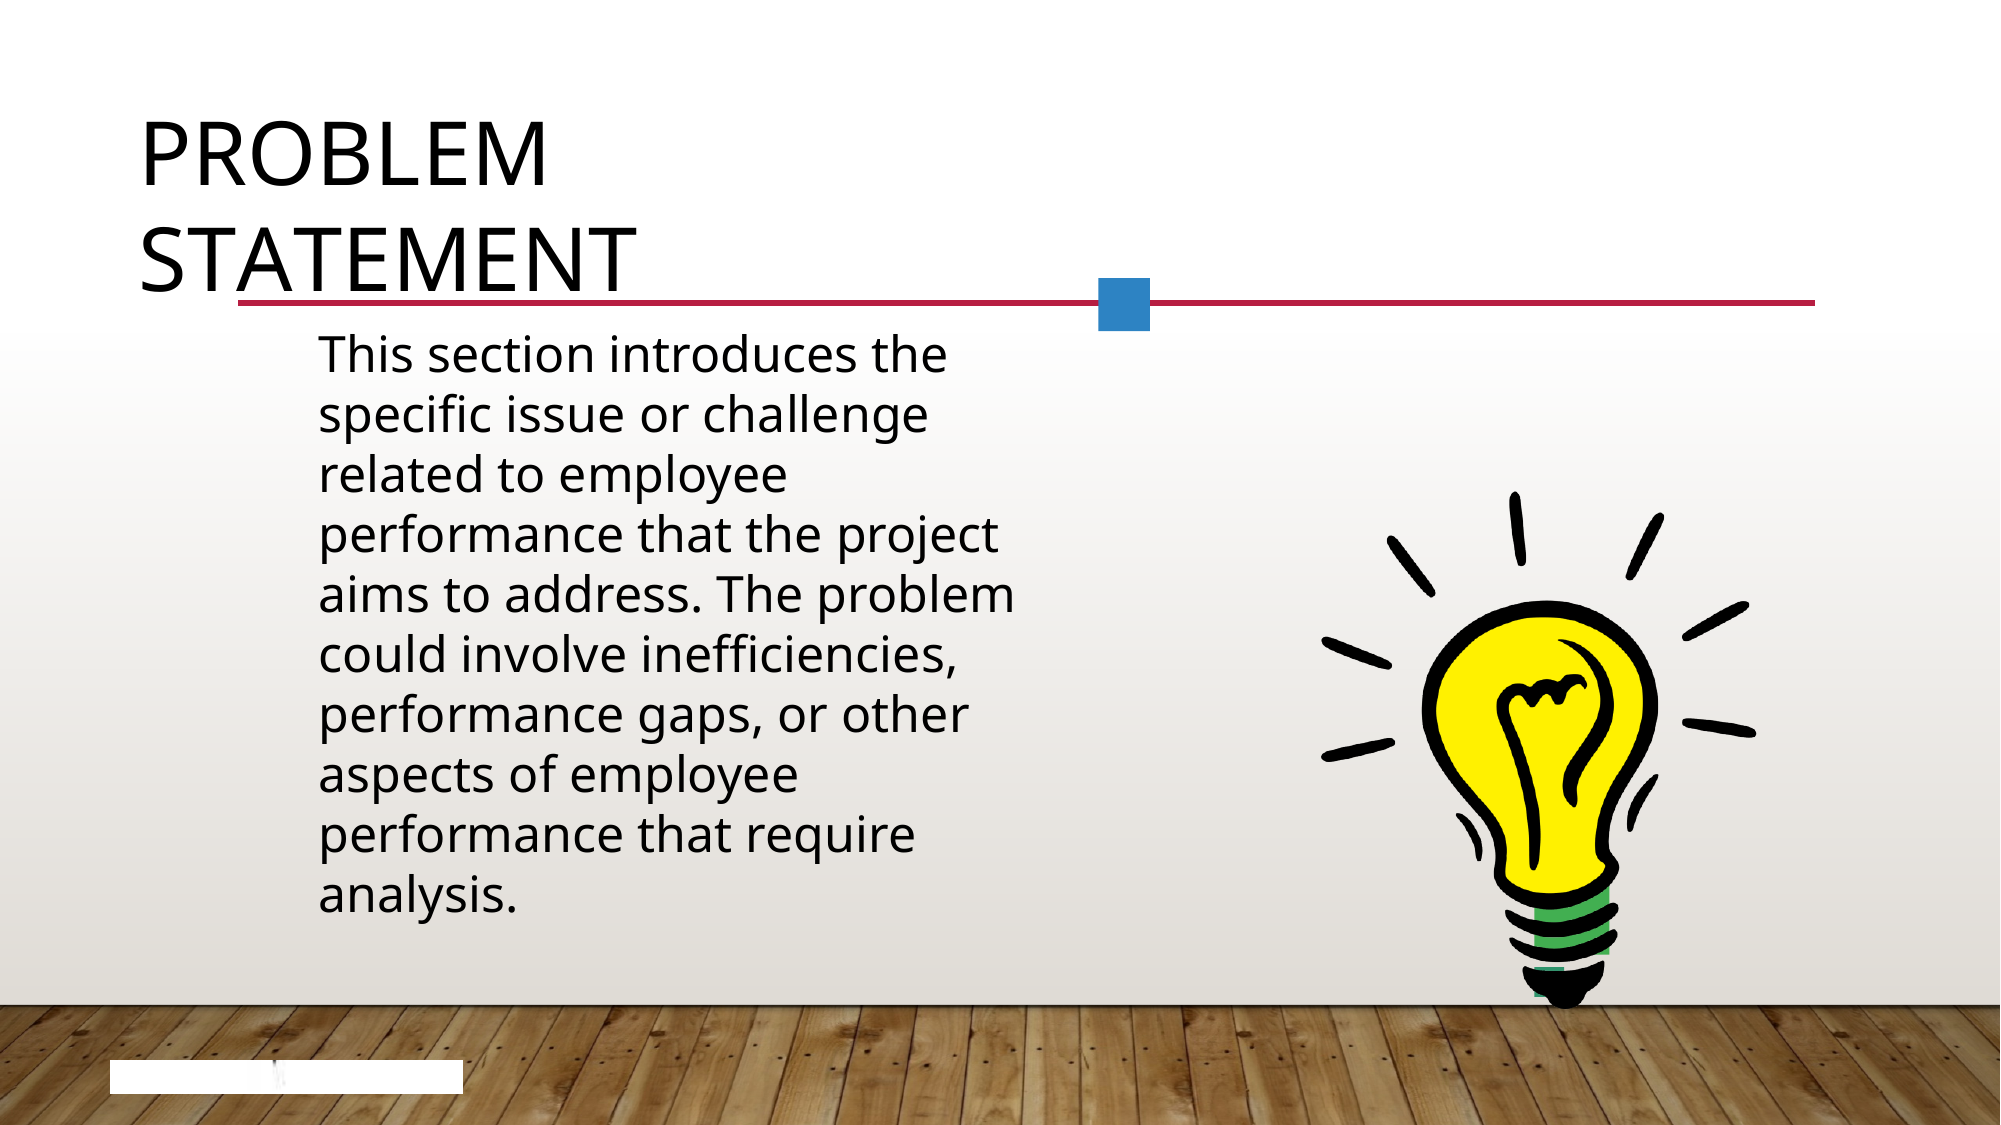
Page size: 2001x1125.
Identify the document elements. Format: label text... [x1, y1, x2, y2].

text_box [1310, 480, 1765, 1016]
title PROBLEM STATEMENT [136, 94, 1062, 310]
picture [0, 1005, 2000, 1125]
text_box [1098, 278, 1150, 332]
text_box This section introduces the specific issue or challenge related to employee performance that the project aims to address. The problem could involve inefficiencies, performance gaps, or other aspects of employee performance that require analysis. [304, 314, 1099, 930]
